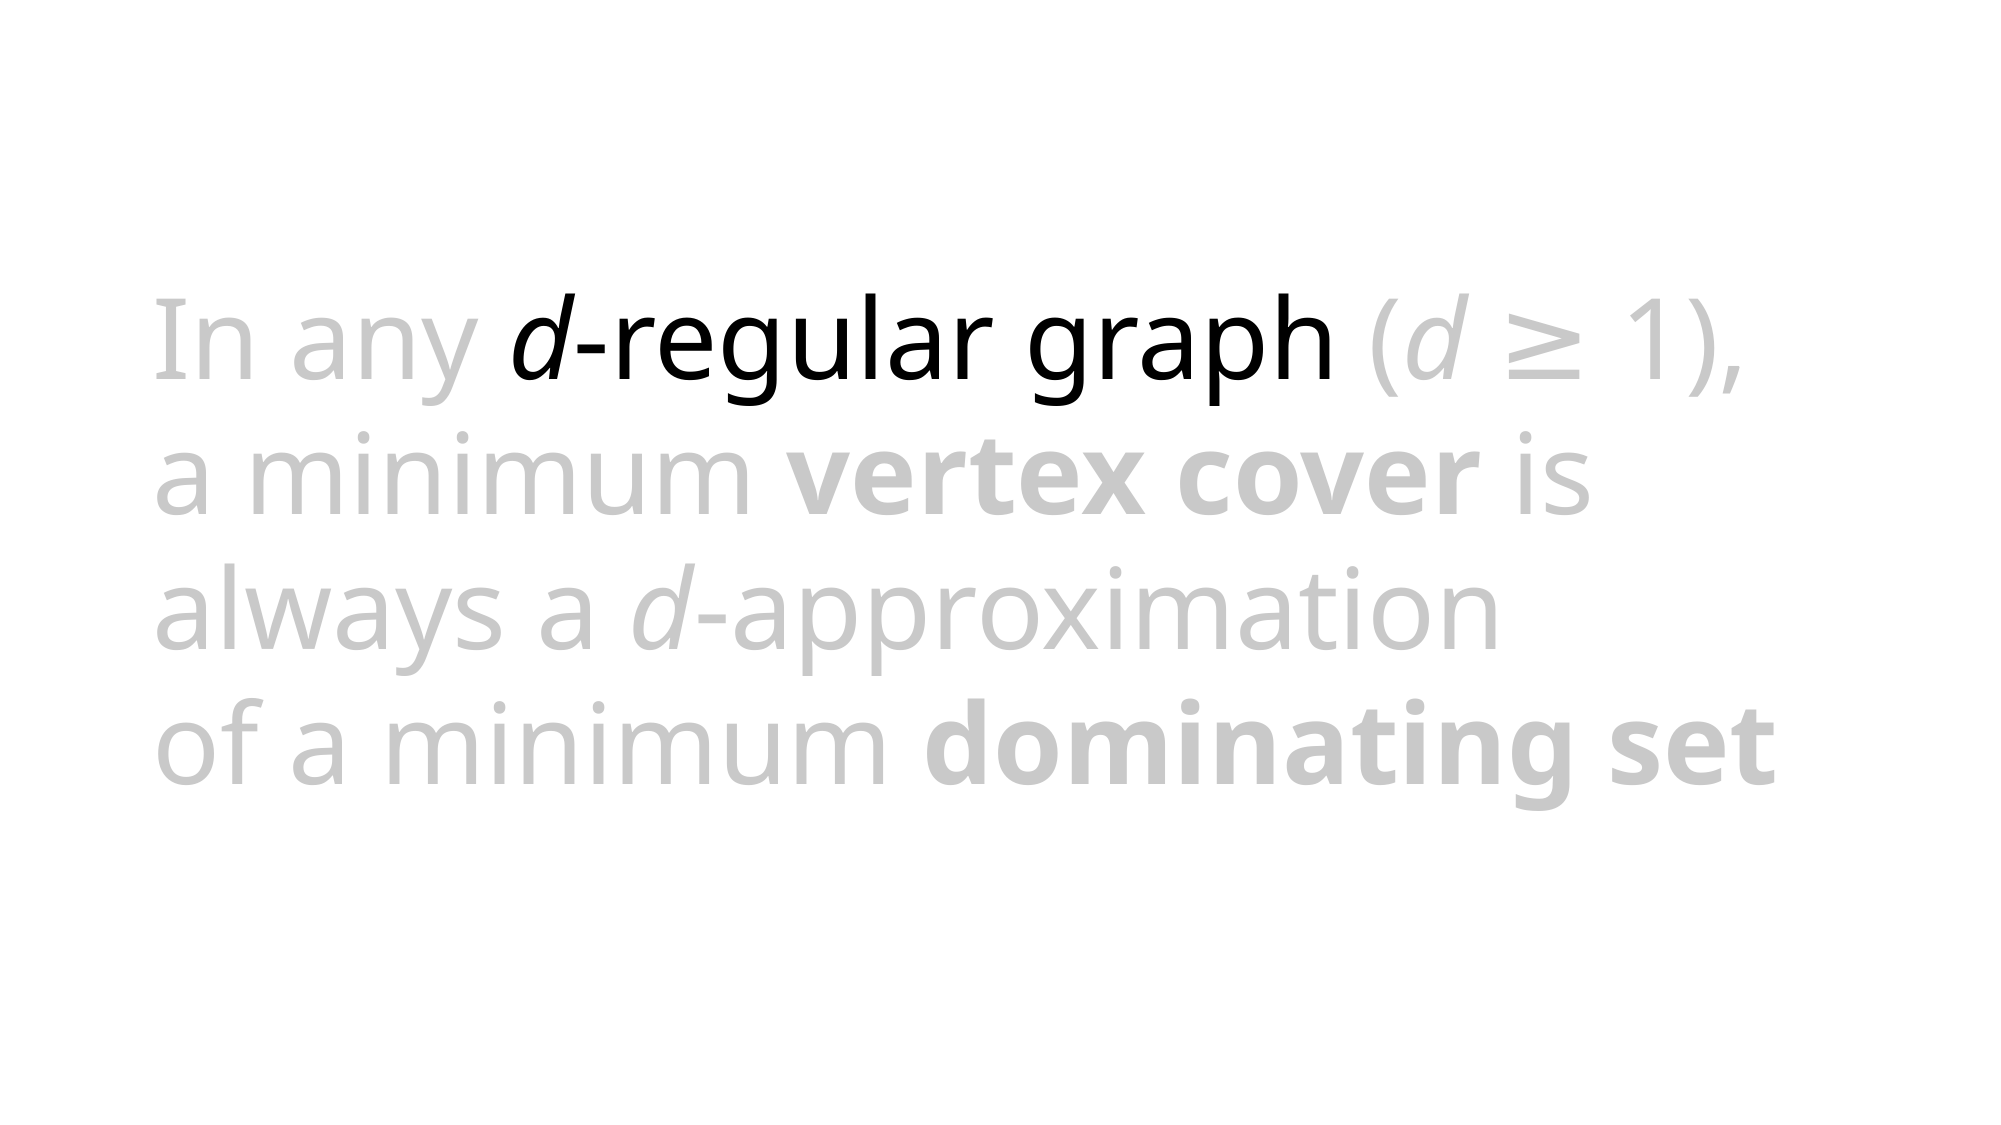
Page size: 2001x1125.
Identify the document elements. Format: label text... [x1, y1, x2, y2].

list In any d-regular graph (d ≥ 1), a minimum vertex cover is always a d-approximation of a minimum dominating set [137, 59, 1863, 1014]
